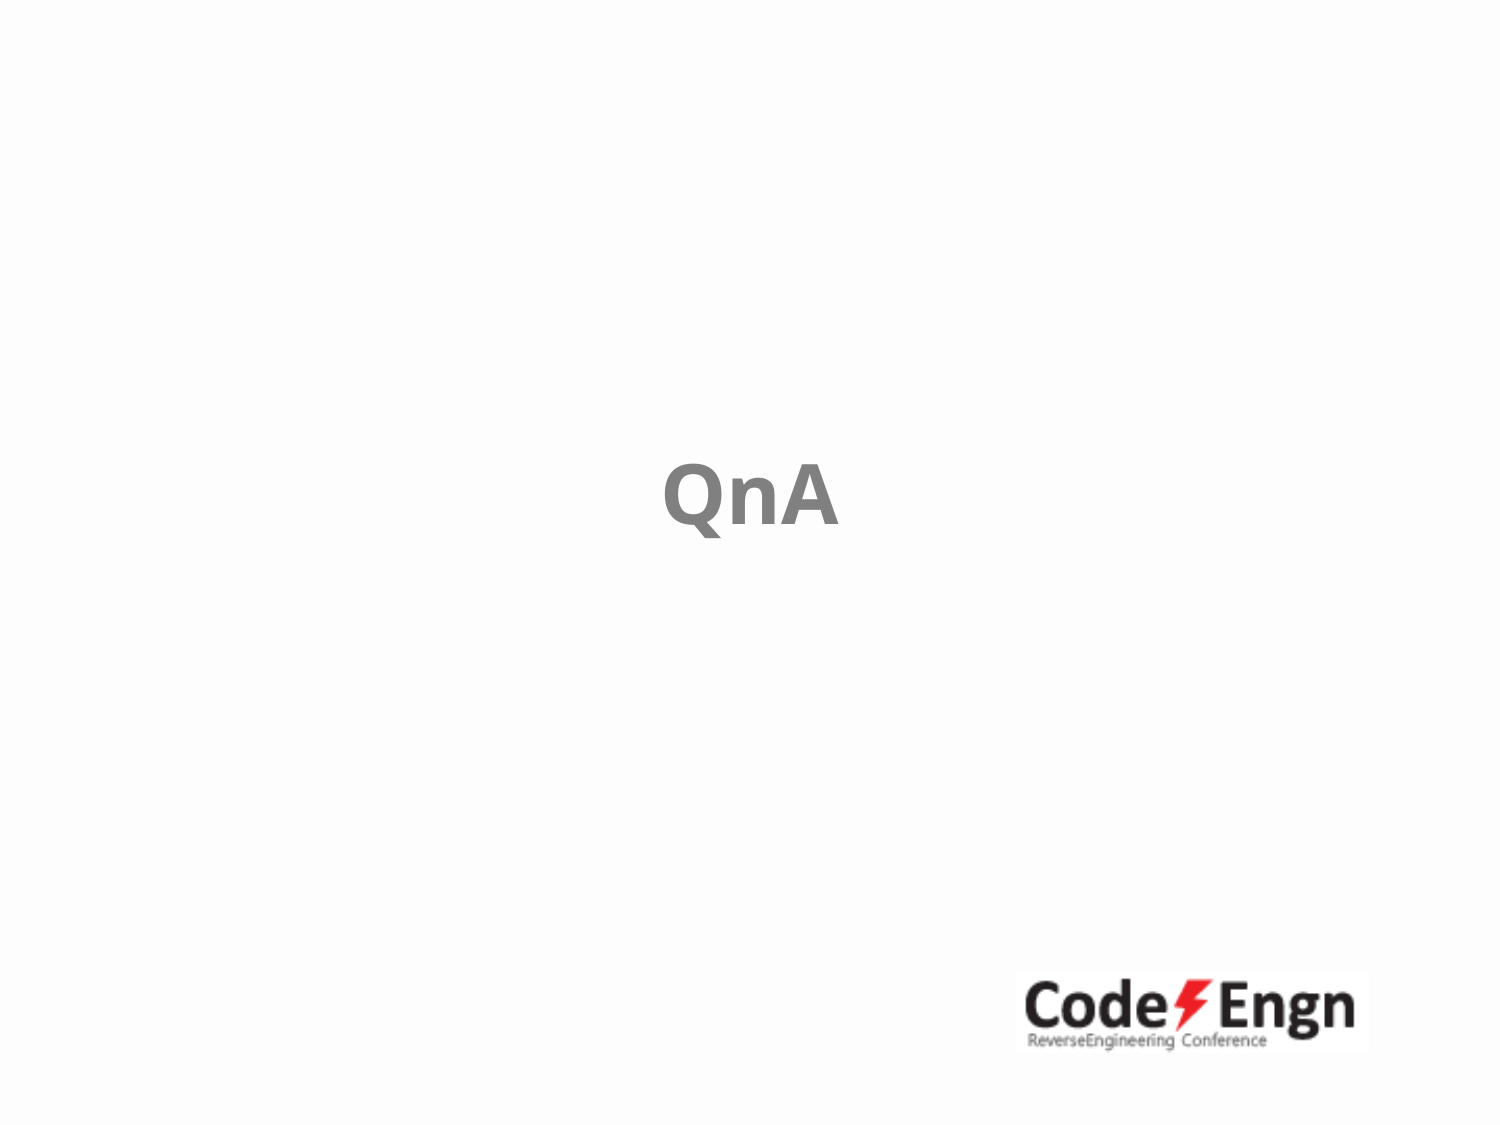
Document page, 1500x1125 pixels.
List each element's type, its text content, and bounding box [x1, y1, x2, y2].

text_box QnA [306, 433, 1193, 549]
picture [1016, 971, 1370, 1053]
